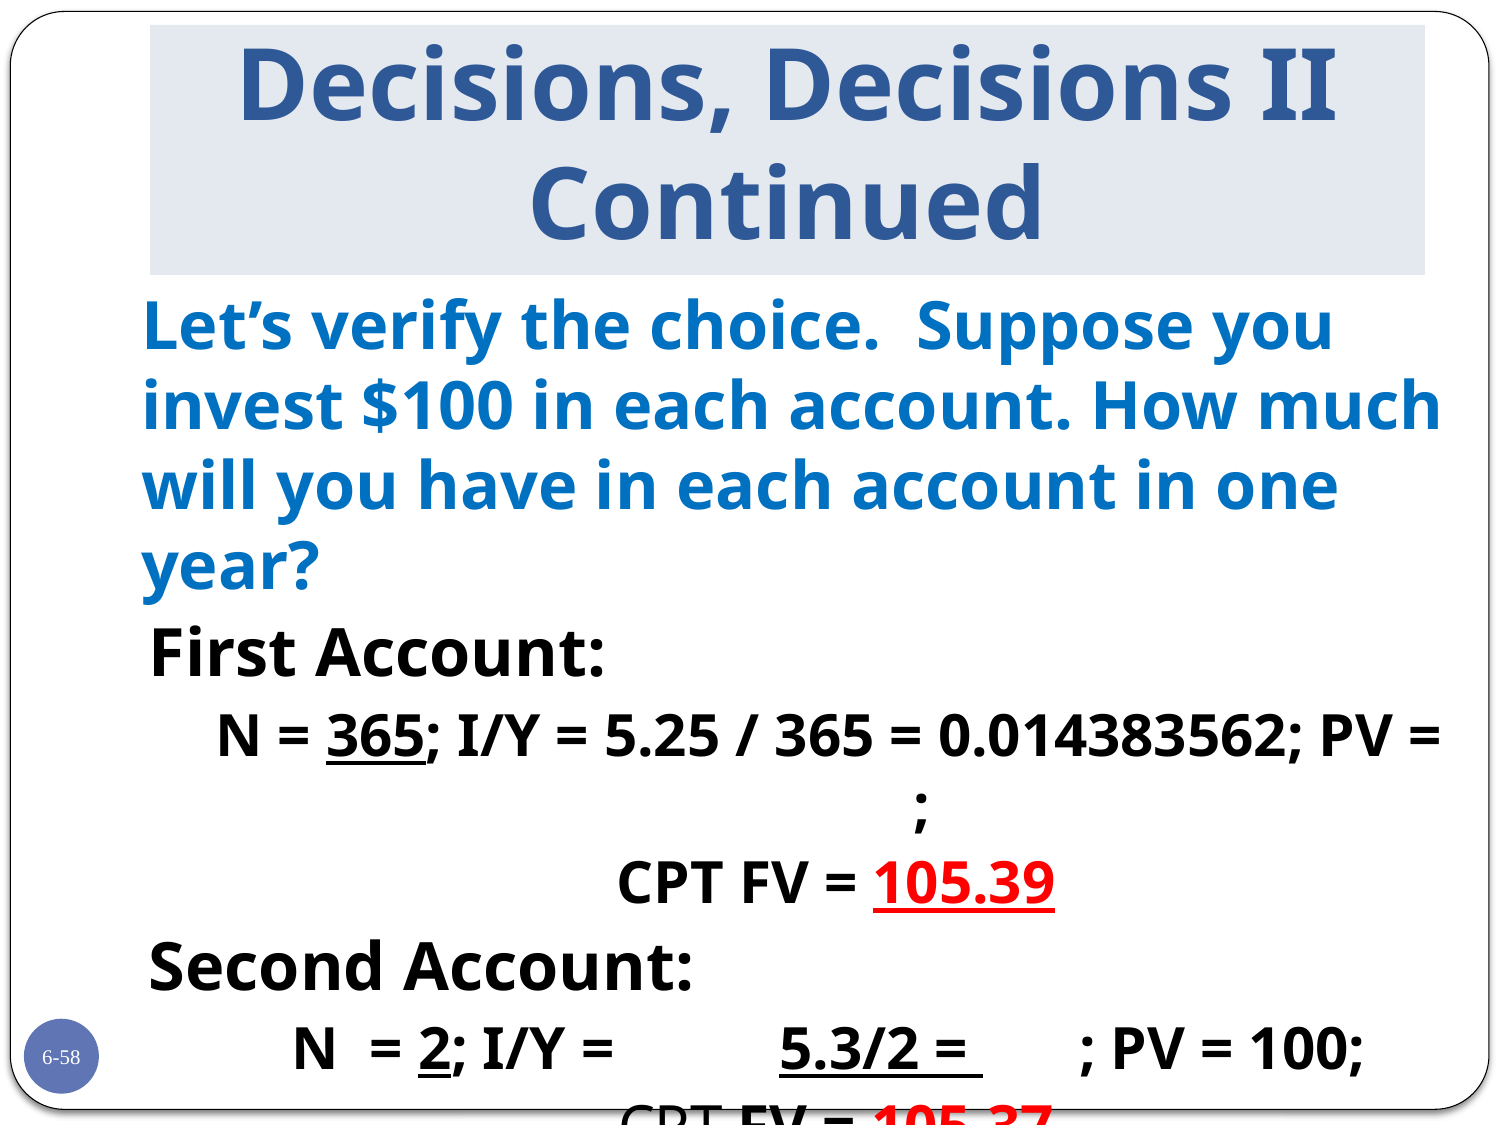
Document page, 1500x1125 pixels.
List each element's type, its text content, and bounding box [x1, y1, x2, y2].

slide_number 6-58 [23, 1018, 99, 1094]
list Let’s verify the choice. Suppose you invest $100 in each account. How much will you have in each account in one year? First Account: N = 365; I/Y = 5.25 / 365 = 0.014383562; PV = ; CPT FV = 105.39 Second Account: N = 2; I/Y = 5.3/2 = ; PV = 100; CPT FV = 105.37 You have more money in the 1 account. [80, 274, 1494, 1019]
title Decisions, Decisions II Continued [149, 24, 1426, 274]
